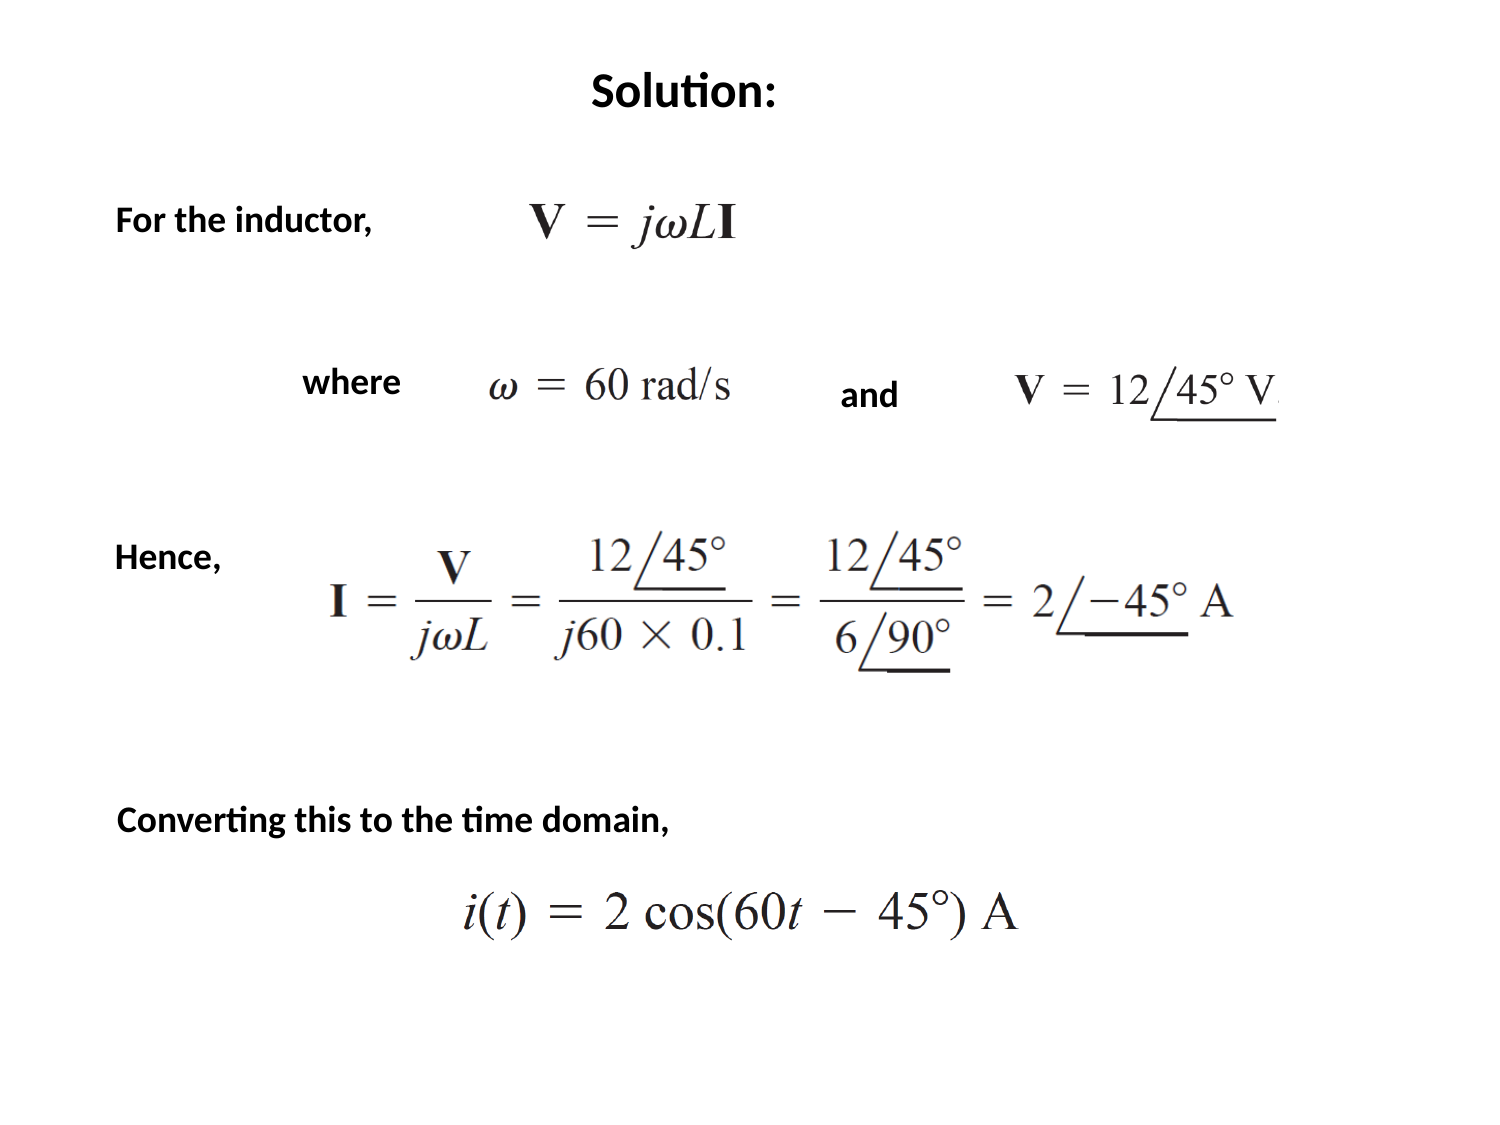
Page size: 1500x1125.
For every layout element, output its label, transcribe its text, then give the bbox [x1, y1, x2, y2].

text_box Solution: [576, 49, 793, 125]
picture [324, 524, 1239, 680]
text_box where [287, 349, 417, 410]
picture [487, 362, 736, 406]
text_box and [825, 362, 914, 423]
text_box Hence, [100, 524, 237, 585]
picture [524, 196, 738, 251]
picture [449, 874, 1025, 949]
picture [1012, 362, 1279, 425]
text_box For the inductor, [101, 187, 389, 248]
text_box Converting this to the time domain, [102, 787, 686, 848]
